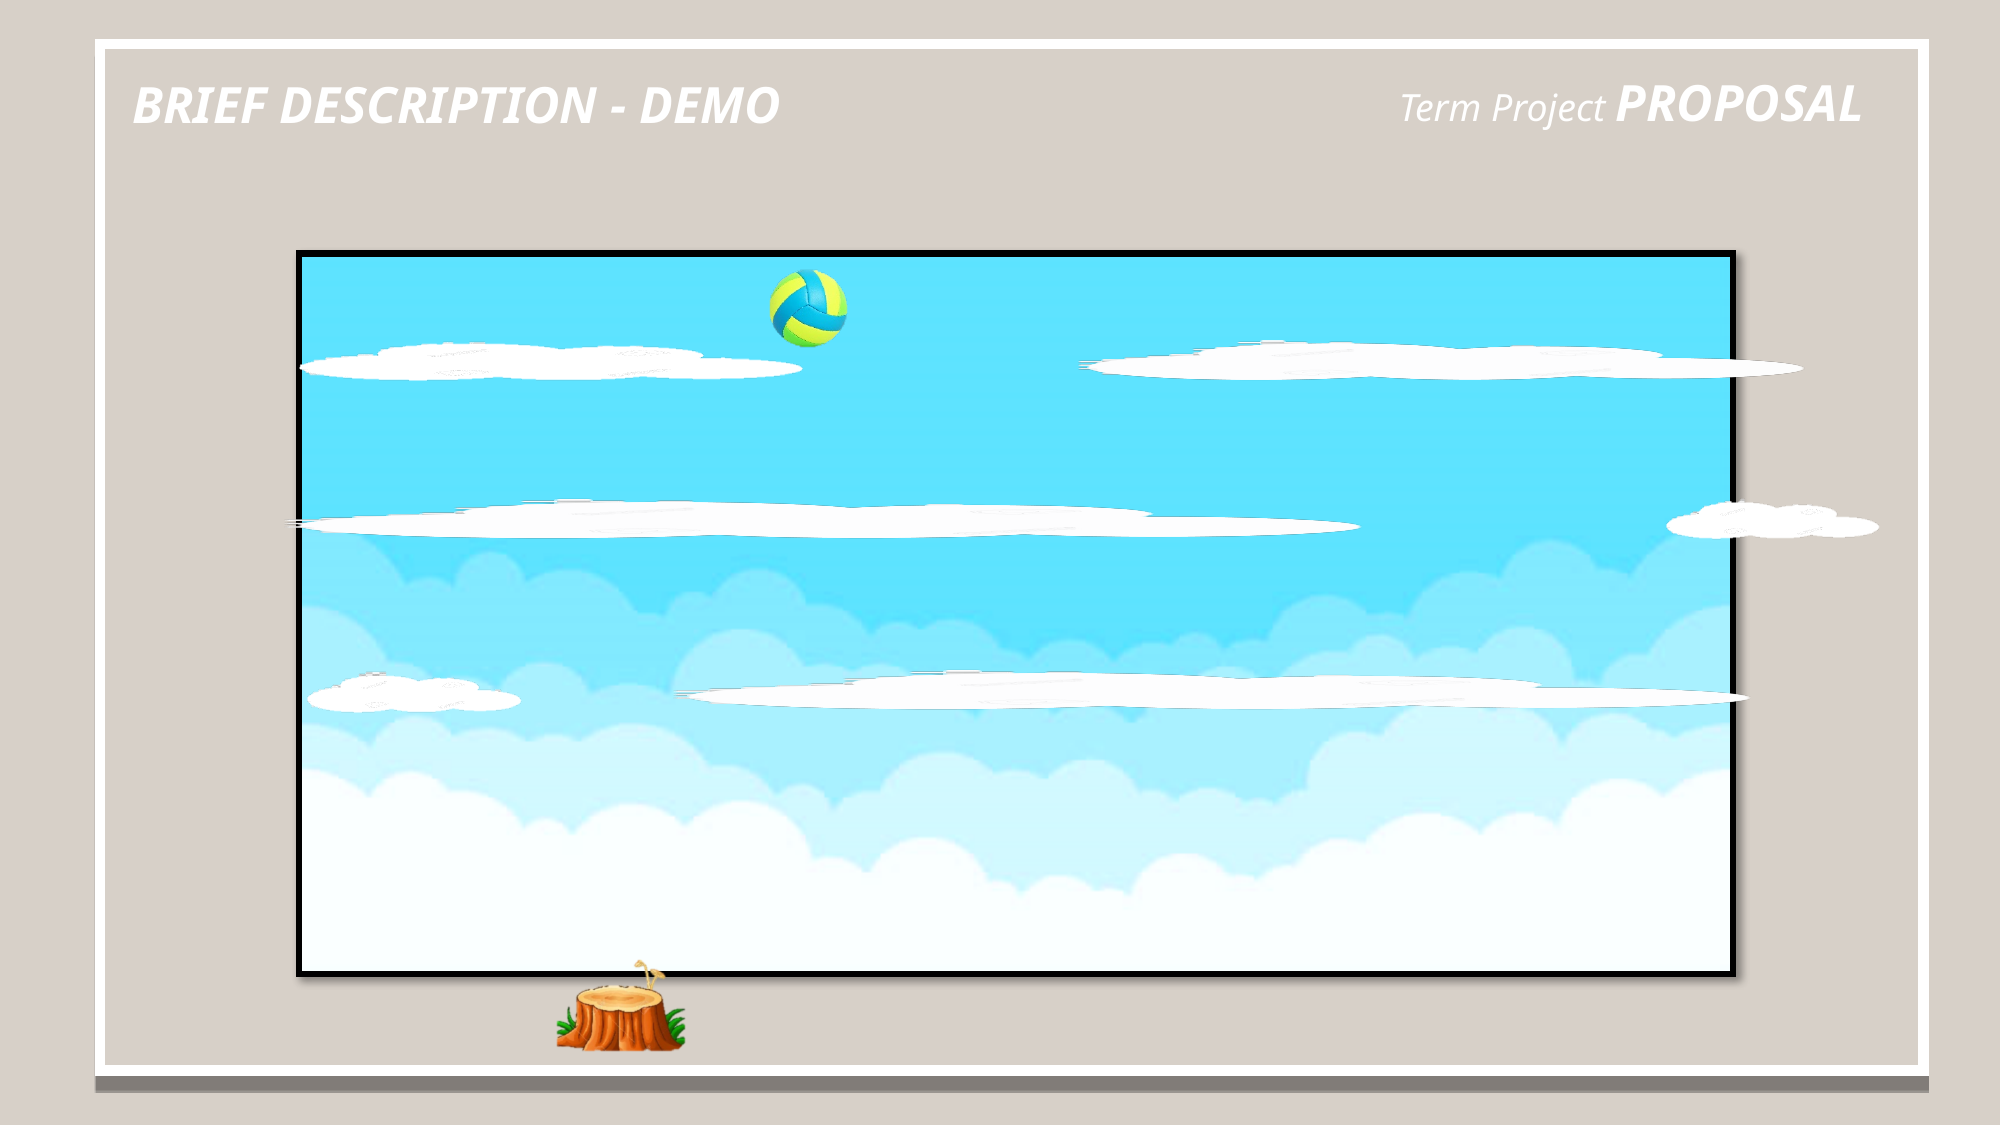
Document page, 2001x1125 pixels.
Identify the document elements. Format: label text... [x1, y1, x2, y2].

text_box BRIEF DESCRIPTION - DEMO [117, 36, 1000, 142]
picture [152, 244, 1907, 1062]
text_box Term Project PROPOSAL [1384, 34, 2000, 139]
text_box [99, 43, 1924, 1072]
